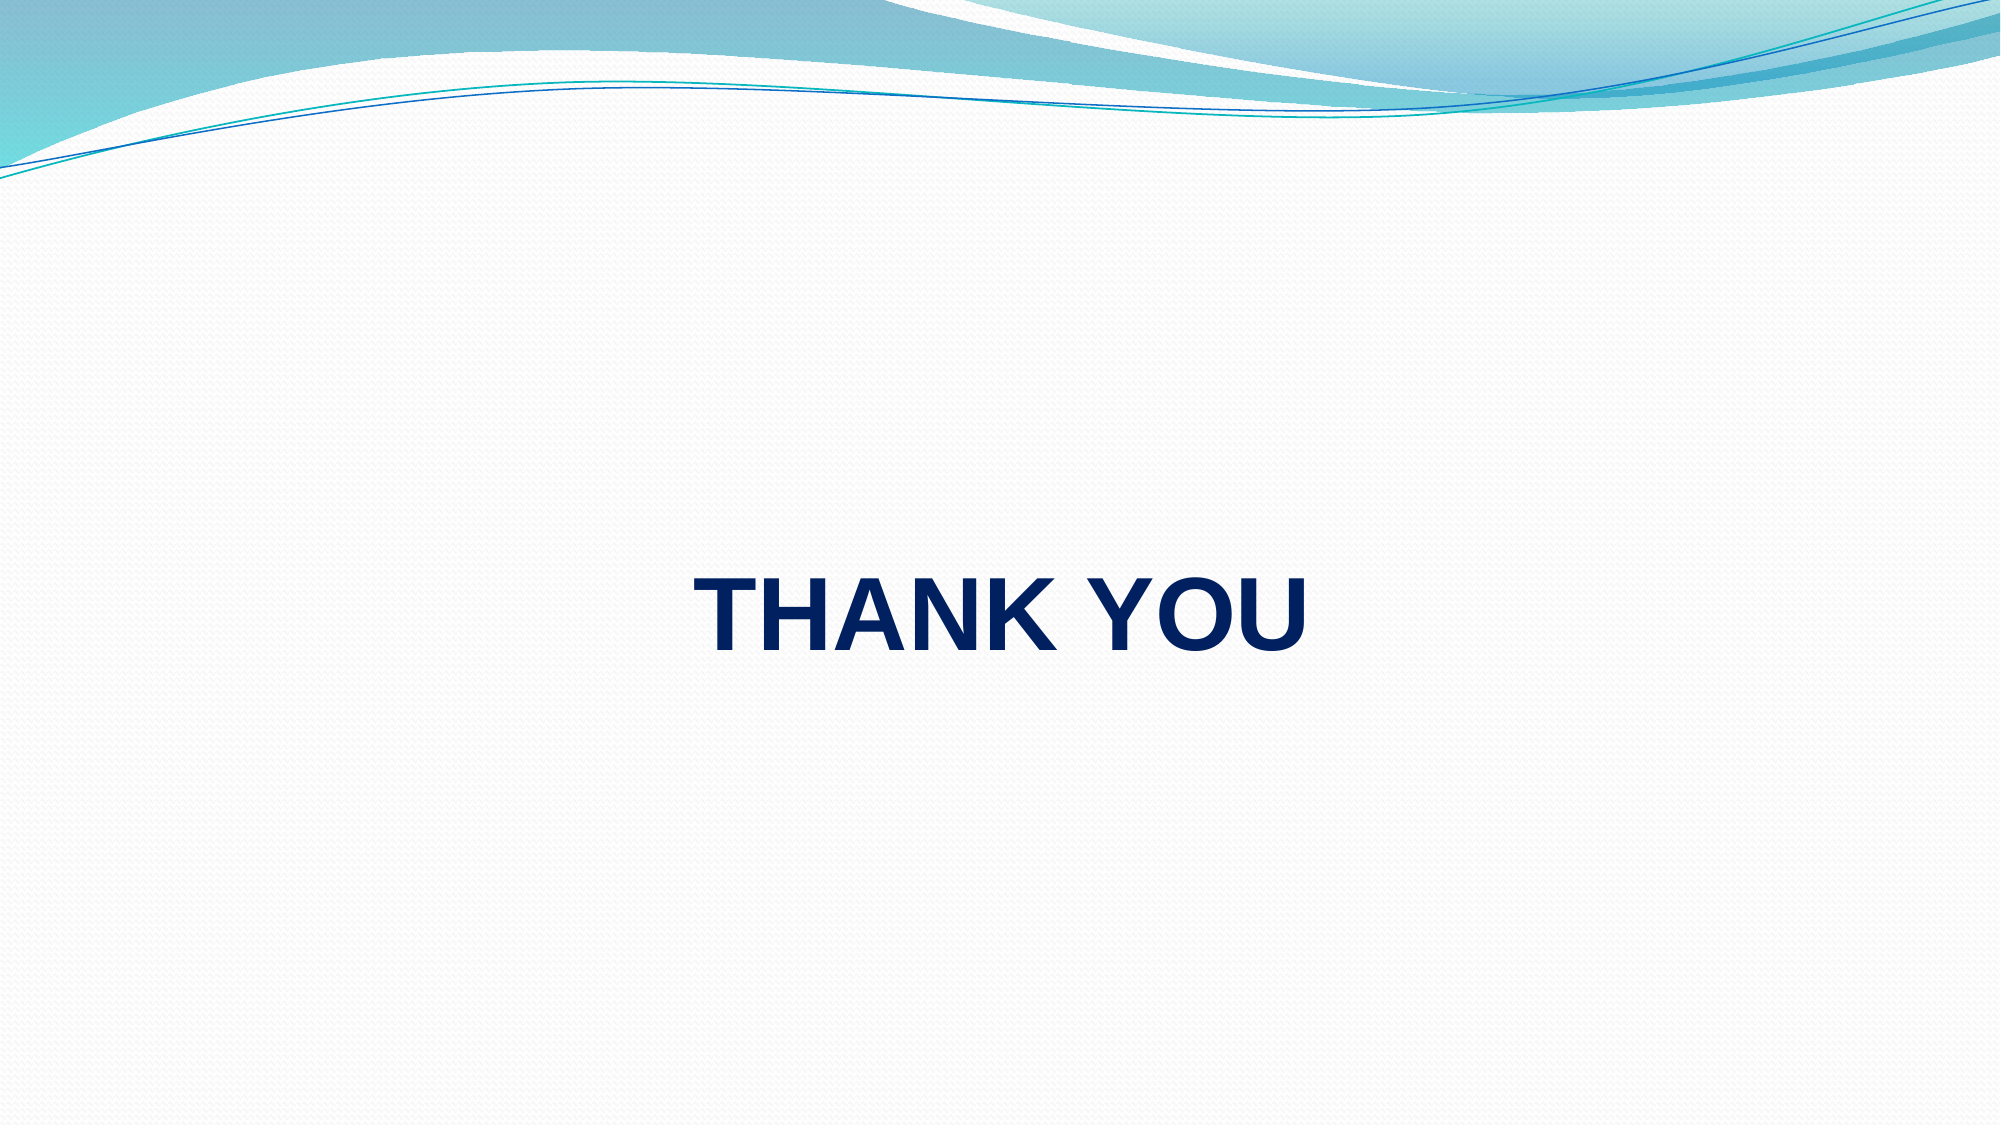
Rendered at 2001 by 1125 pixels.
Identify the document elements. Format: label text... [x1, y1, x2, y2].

title THANK YOU [240, 453, 1766, 672]
